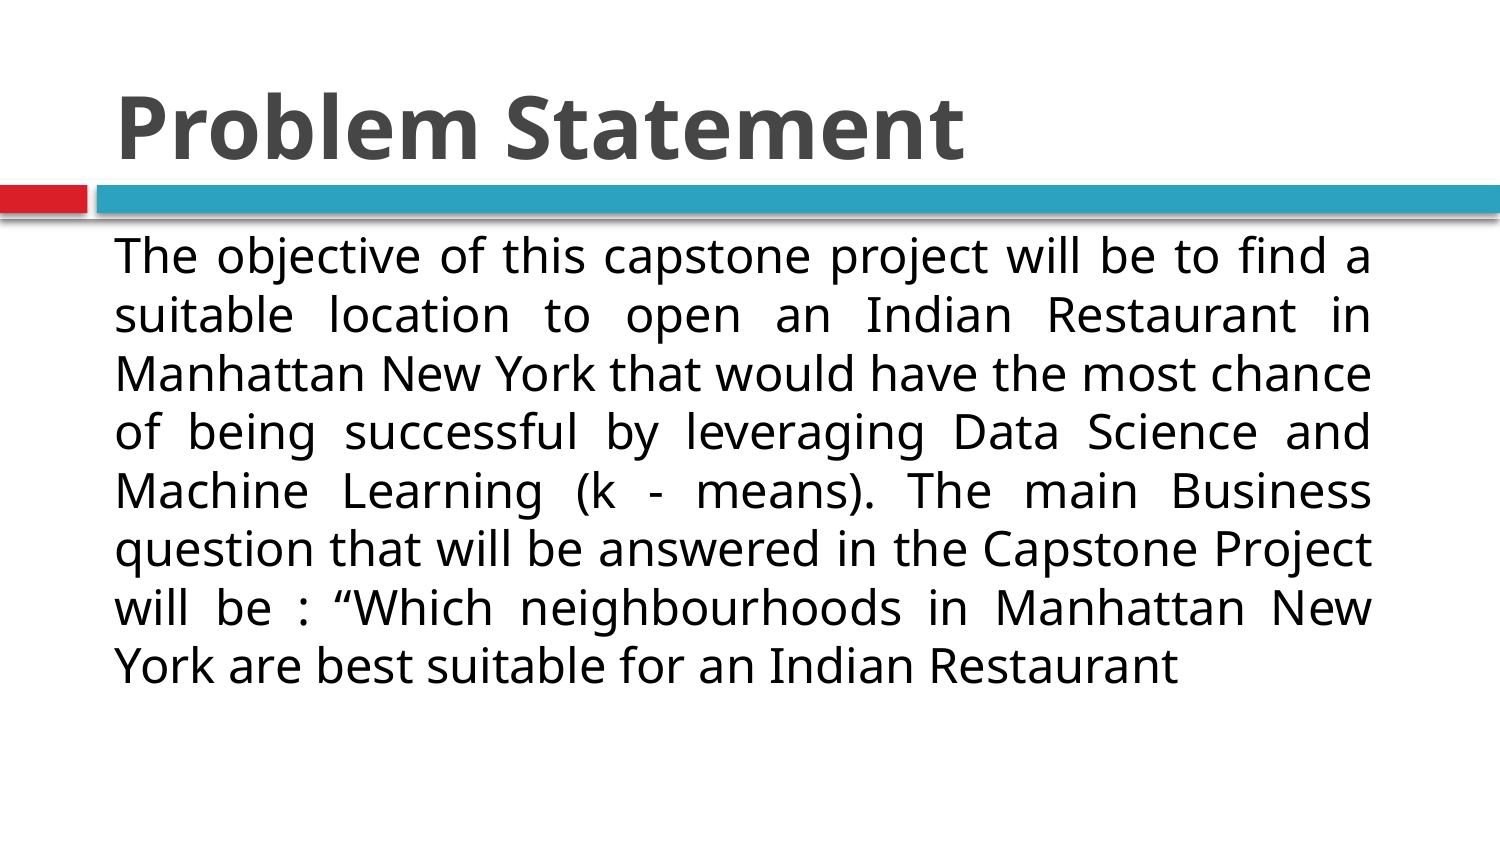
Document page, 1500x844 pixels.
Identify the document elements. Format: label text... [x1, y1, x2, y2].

list The objective of this capstone project will be to find a suitable location to open an Indian Restaurant in Manhattan New York that would have the most chance of being successful by leveraging Data Science and Machine Learning (k - means). The main Business question that will be answered in the Capstone Project will be : “Which neighbourhoods in Manhattan New York are best suitable for an Indian Restaurant [99, 196, 1388, 722]
title Problem Statement [99, 19, 1438, 185]
